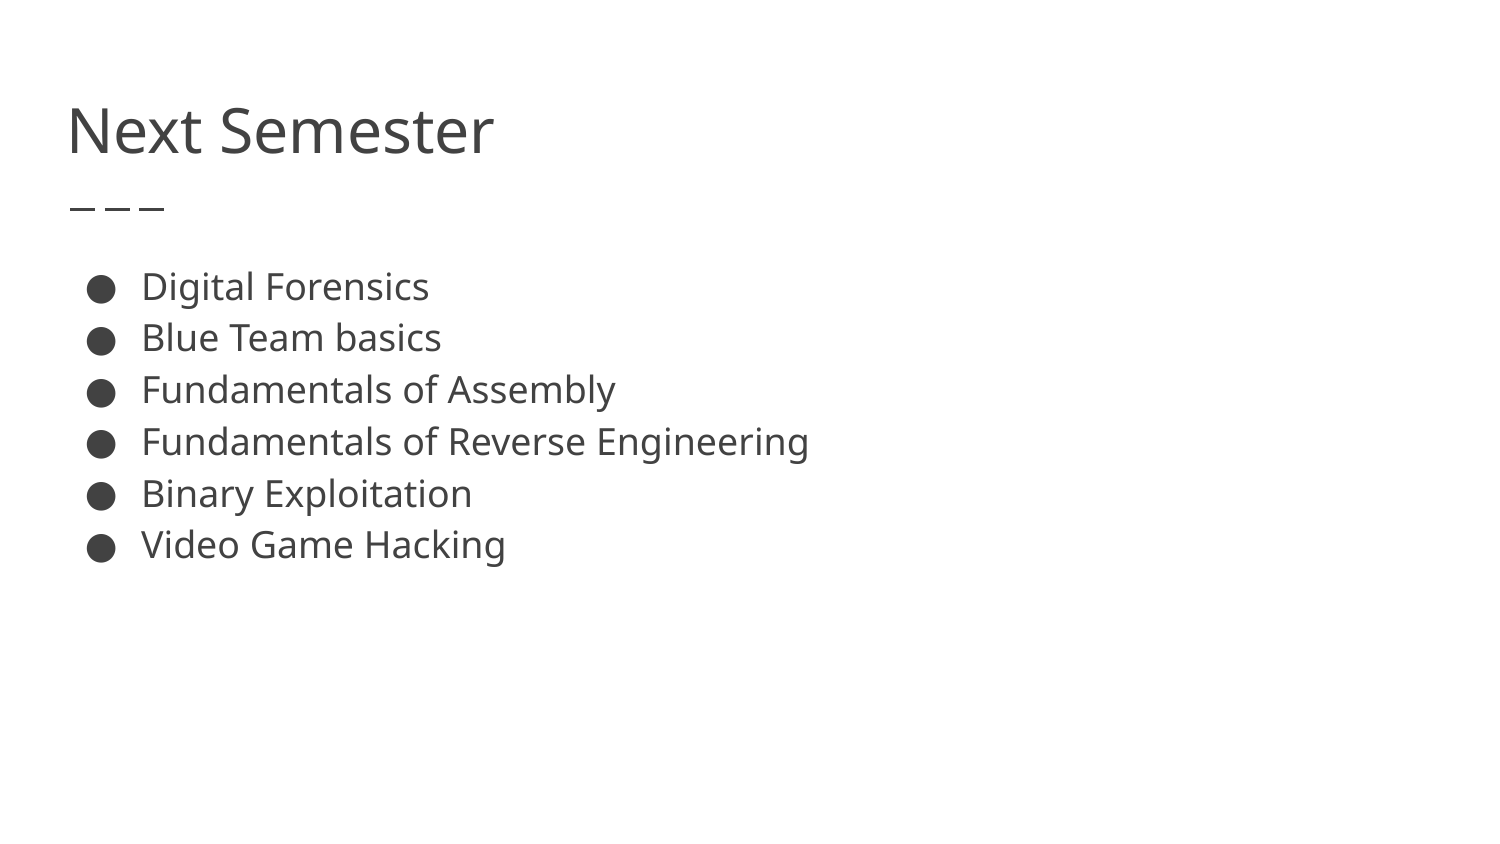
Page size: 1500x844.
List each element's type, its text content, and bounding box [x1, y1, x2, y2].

title Next Semester [51, 61, 1449, 182]
list Digital Forensics Blue Team basics Fundamentals of Assembly Fundamentals of Reverse Engineering Binary Exploitation Video Game Hacking [51, 240, 1449, 750]
